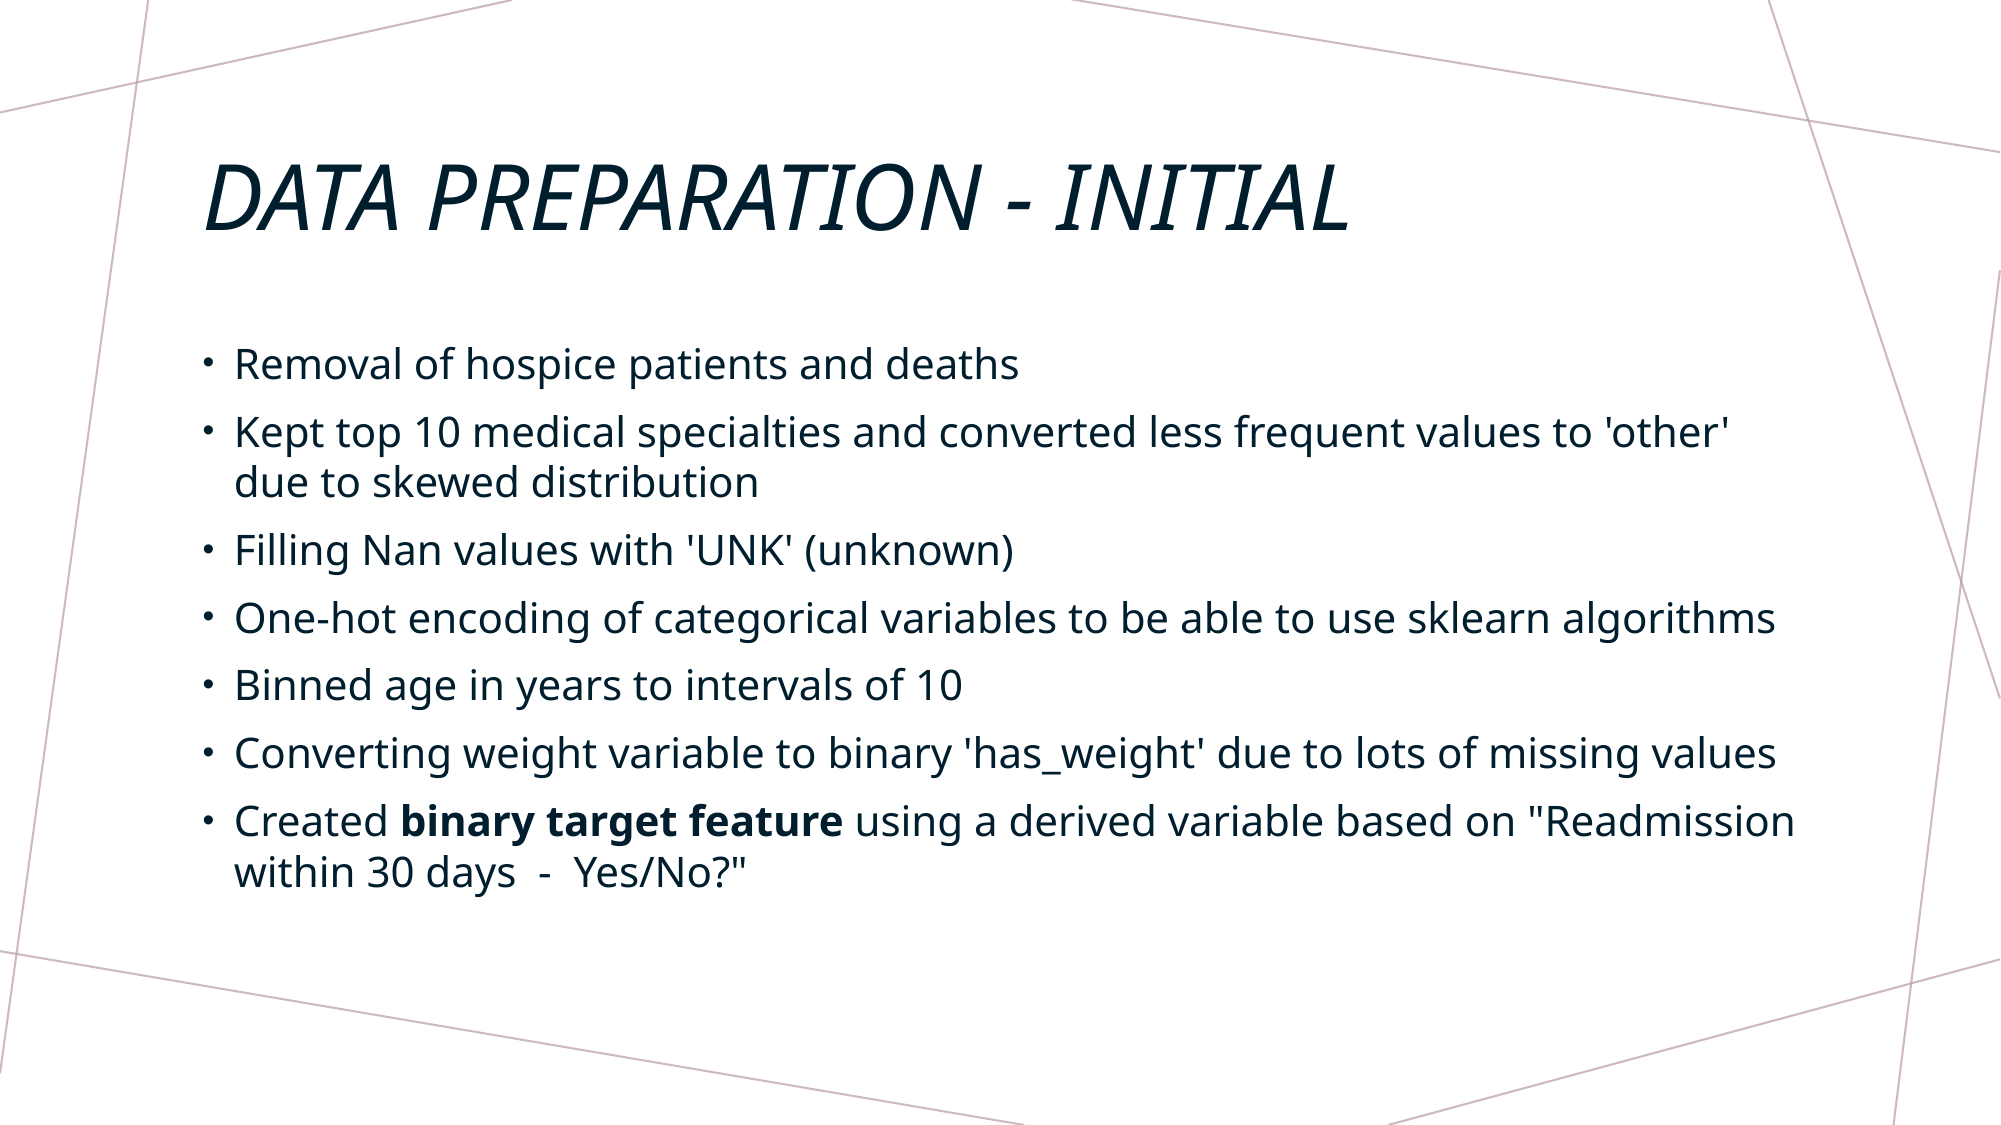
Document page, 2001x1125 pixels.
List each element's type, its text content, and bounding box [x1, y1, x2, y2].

title Data preparation - Initial [187, 87, 1813, 315]
list Removal of hospice patients and deaths Kept top 10 medical specialties and converted less frequent values to 'other' due to skewed distribution Filling Nan values with 'UNK' (unknown) One-hot encoding of categorical variables to be able to use sklearn algorithms Binned age in years to intervals of 10 Converting weight variable to binary 'has_weight' due to lots of missing values Created binary target feature using a derived variable based on "Readmission within 30 days - Yes/No?" [187, 329, 1813, 990]
